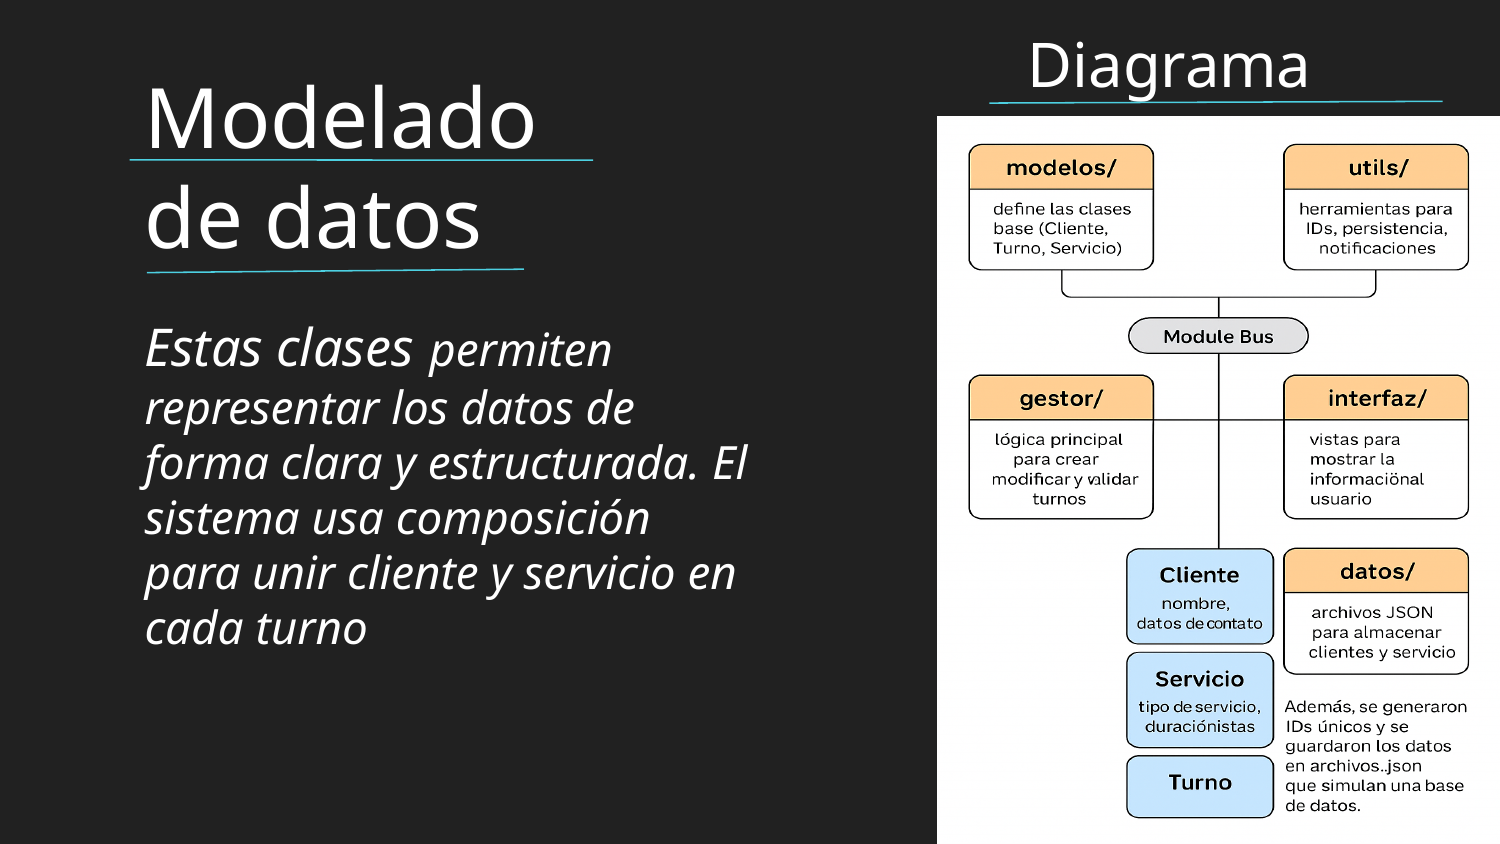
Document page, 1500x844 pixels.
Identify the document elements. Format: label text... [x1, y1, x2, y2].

title Modelado de datos [129, 50, 628, 293]
text_box Estas clases permiten representar los datos de forma clara y estructurada. El sistema usa composición para unir cliente y servicio en cada turno [129, 293, 770, 669]
list Diagrama [1012, 0, 1425, 99]
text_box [146, 268, 525, 273]
picture [937, 116, 1500, 844]
